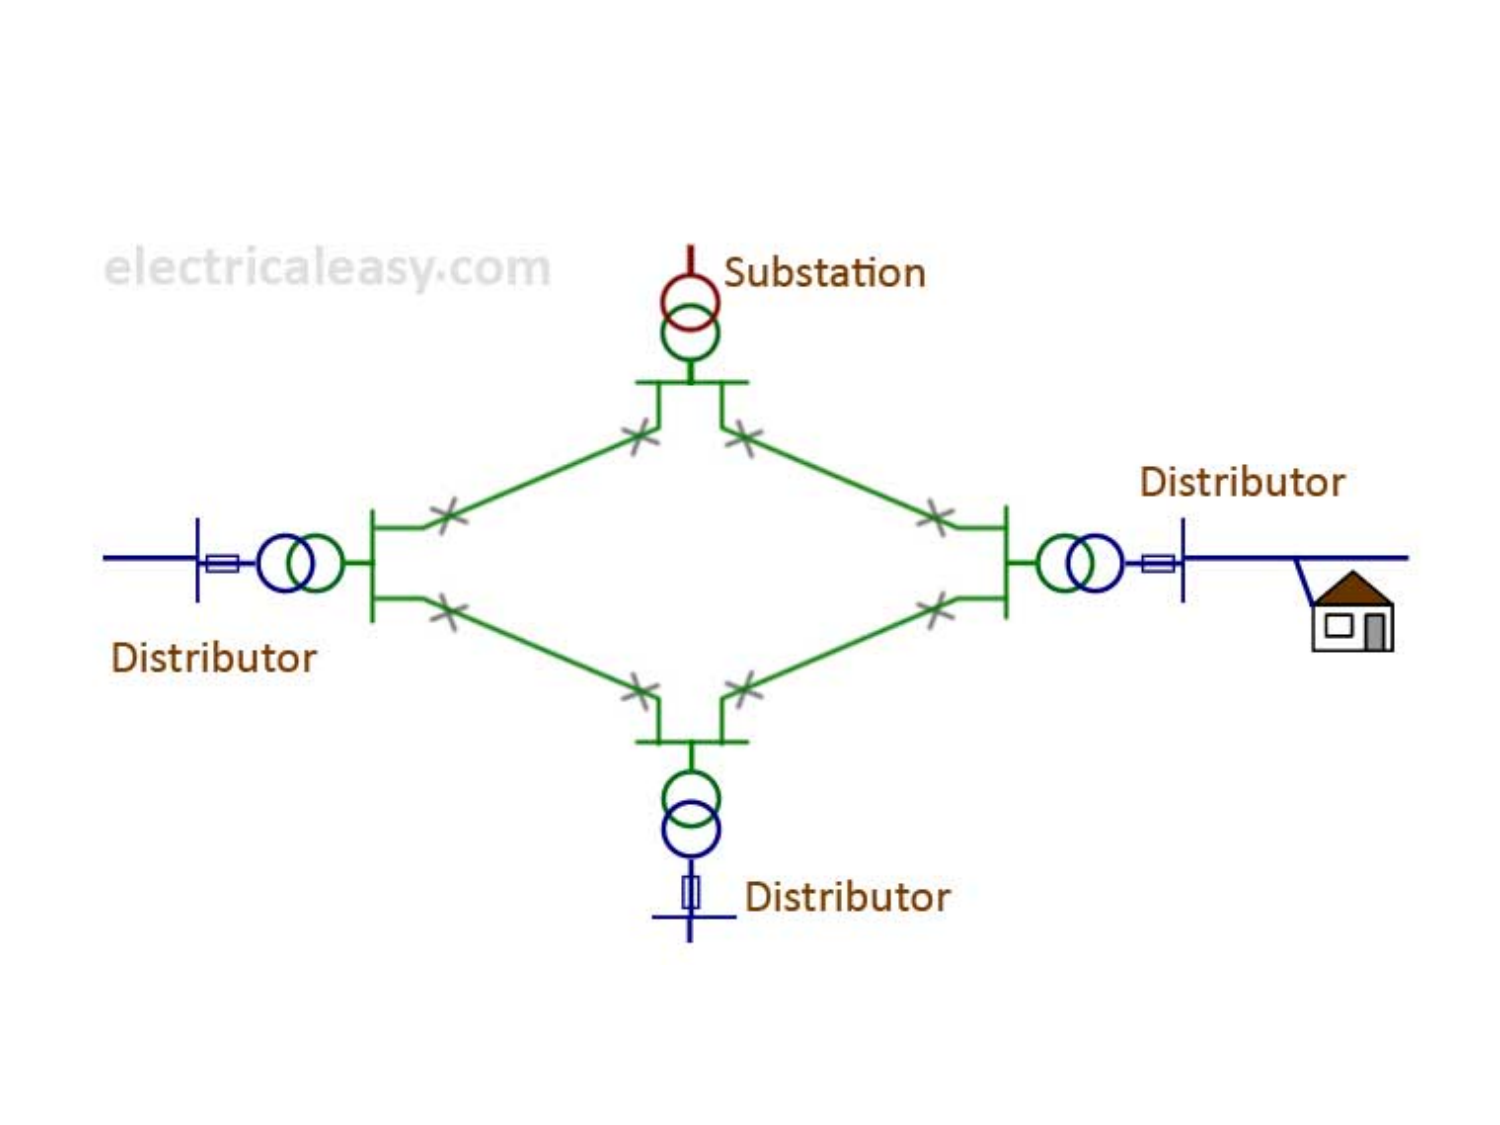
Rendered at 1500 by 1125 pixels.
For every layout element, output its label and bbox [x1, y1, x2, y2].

picture [62, 212, 1454, 965]
